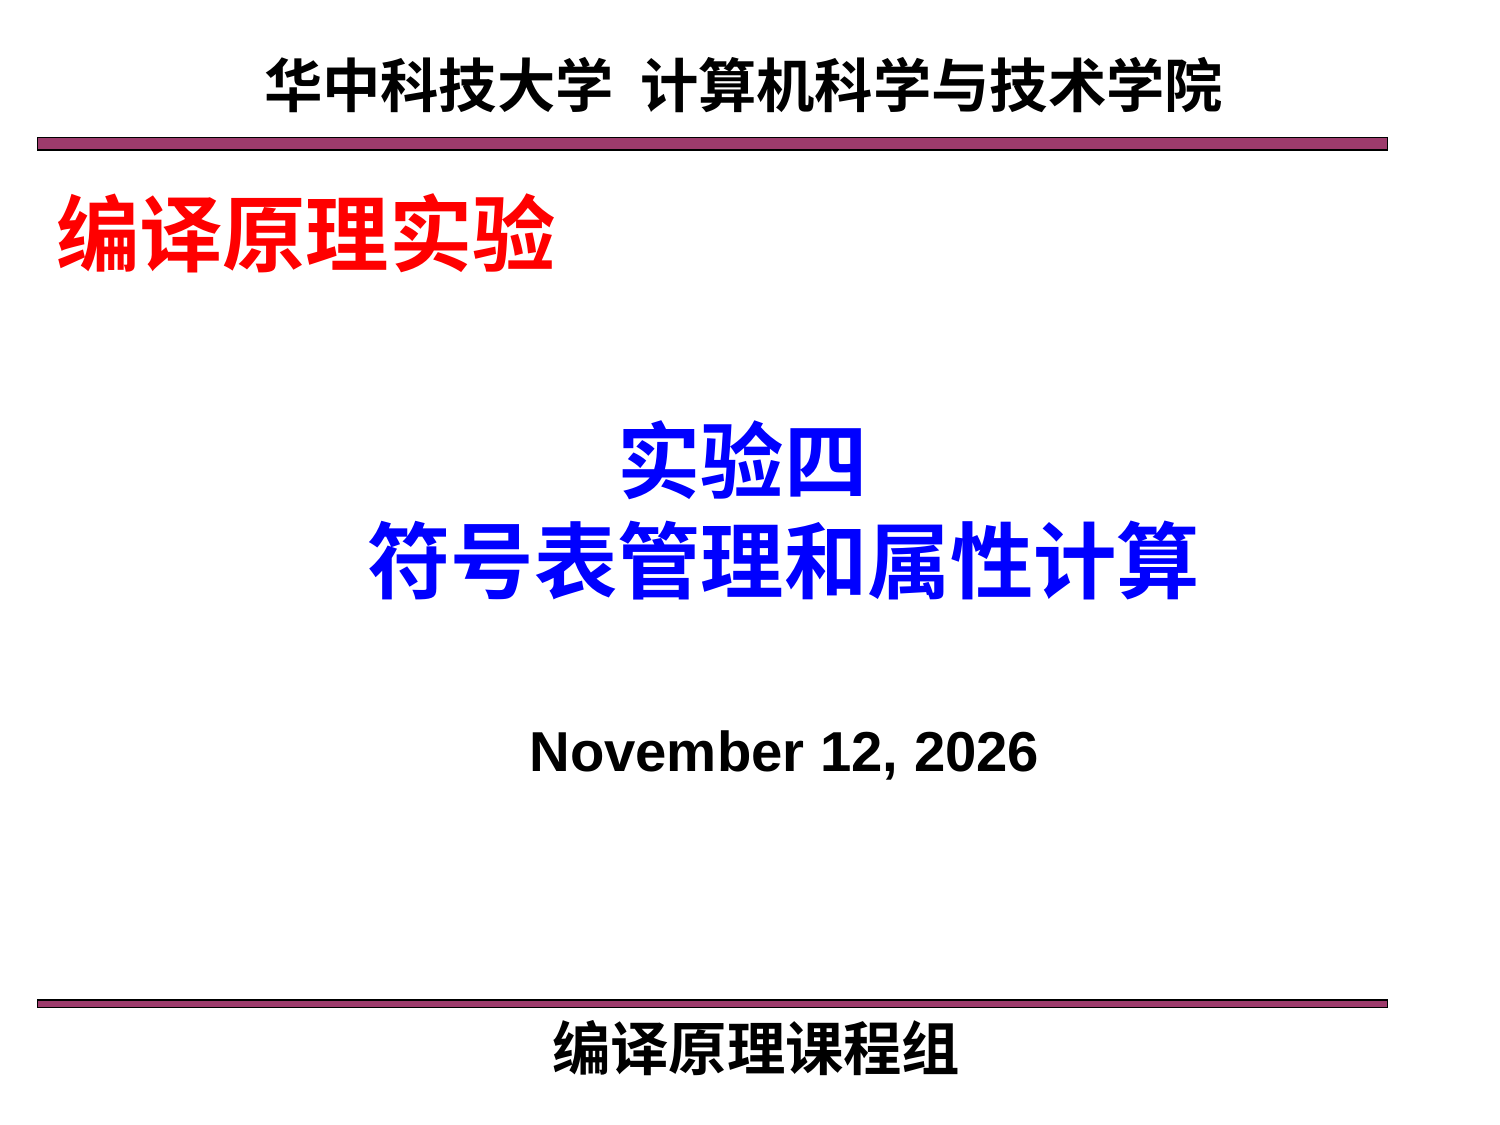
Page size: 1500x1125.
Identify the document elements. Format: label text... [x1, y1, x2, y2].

text_box 实验四 符号表管理和属性计算 [77, 314, 1491, 703]
text_box 编译原理实验 [0, 174, 663, 290]
subtitle 编译原理课程组 [150, 1012, 1363, 1125]
text_box 华中科技大学 计算机科学与技术学院 [137, 50, 1350, 163]
text_box 2021年5月18日星期二 [249, 687, 1319, 790]
